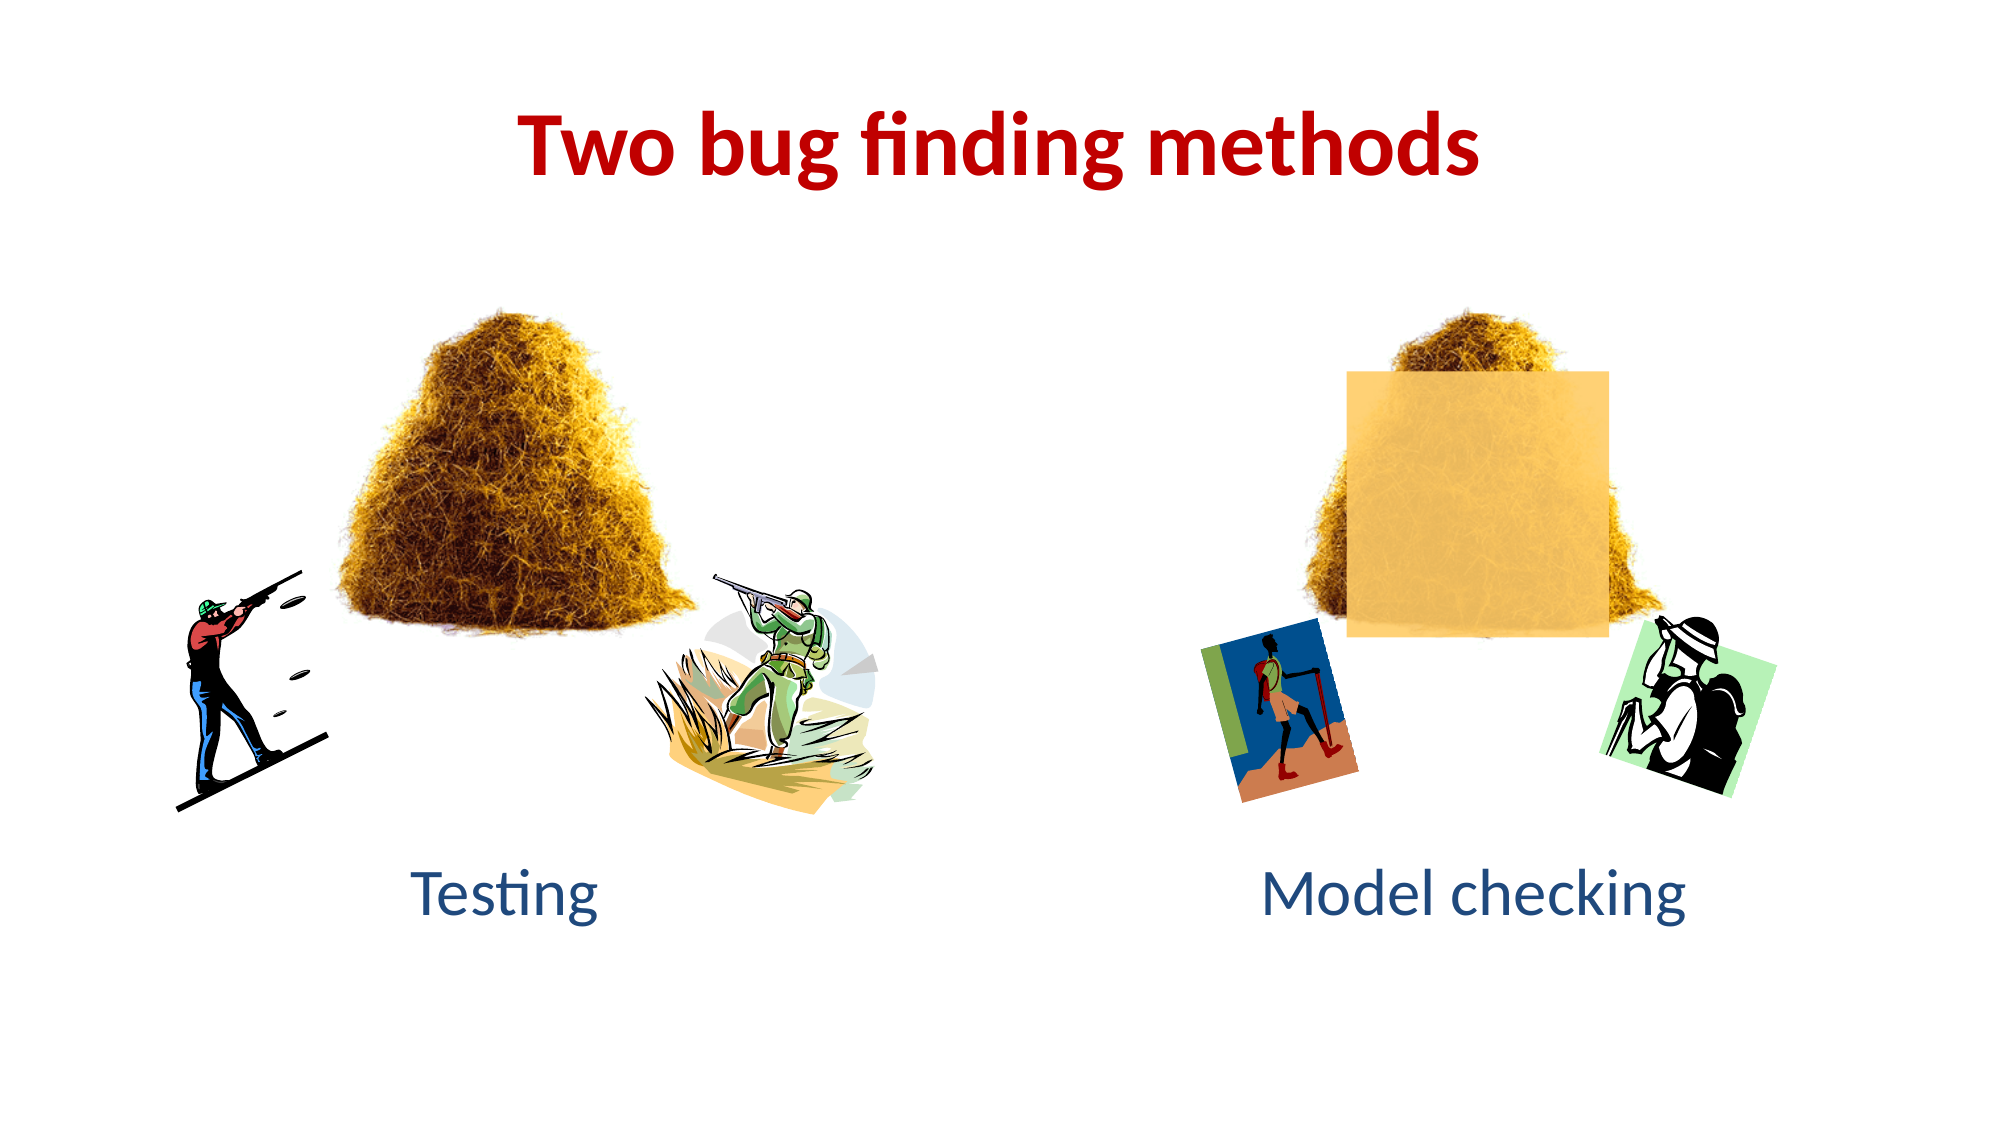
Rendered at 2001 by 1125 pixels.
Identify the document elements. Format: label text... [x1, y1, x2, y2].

text_box Model checking [1200, 841, 1747, 937]
title Two bug finding methods [99, 45, 1900, 233]
picture [126, 299, 897, 801]
picture [1219, 299, 1762, 791]
text_box Testing [361, 841, 649, 937]
